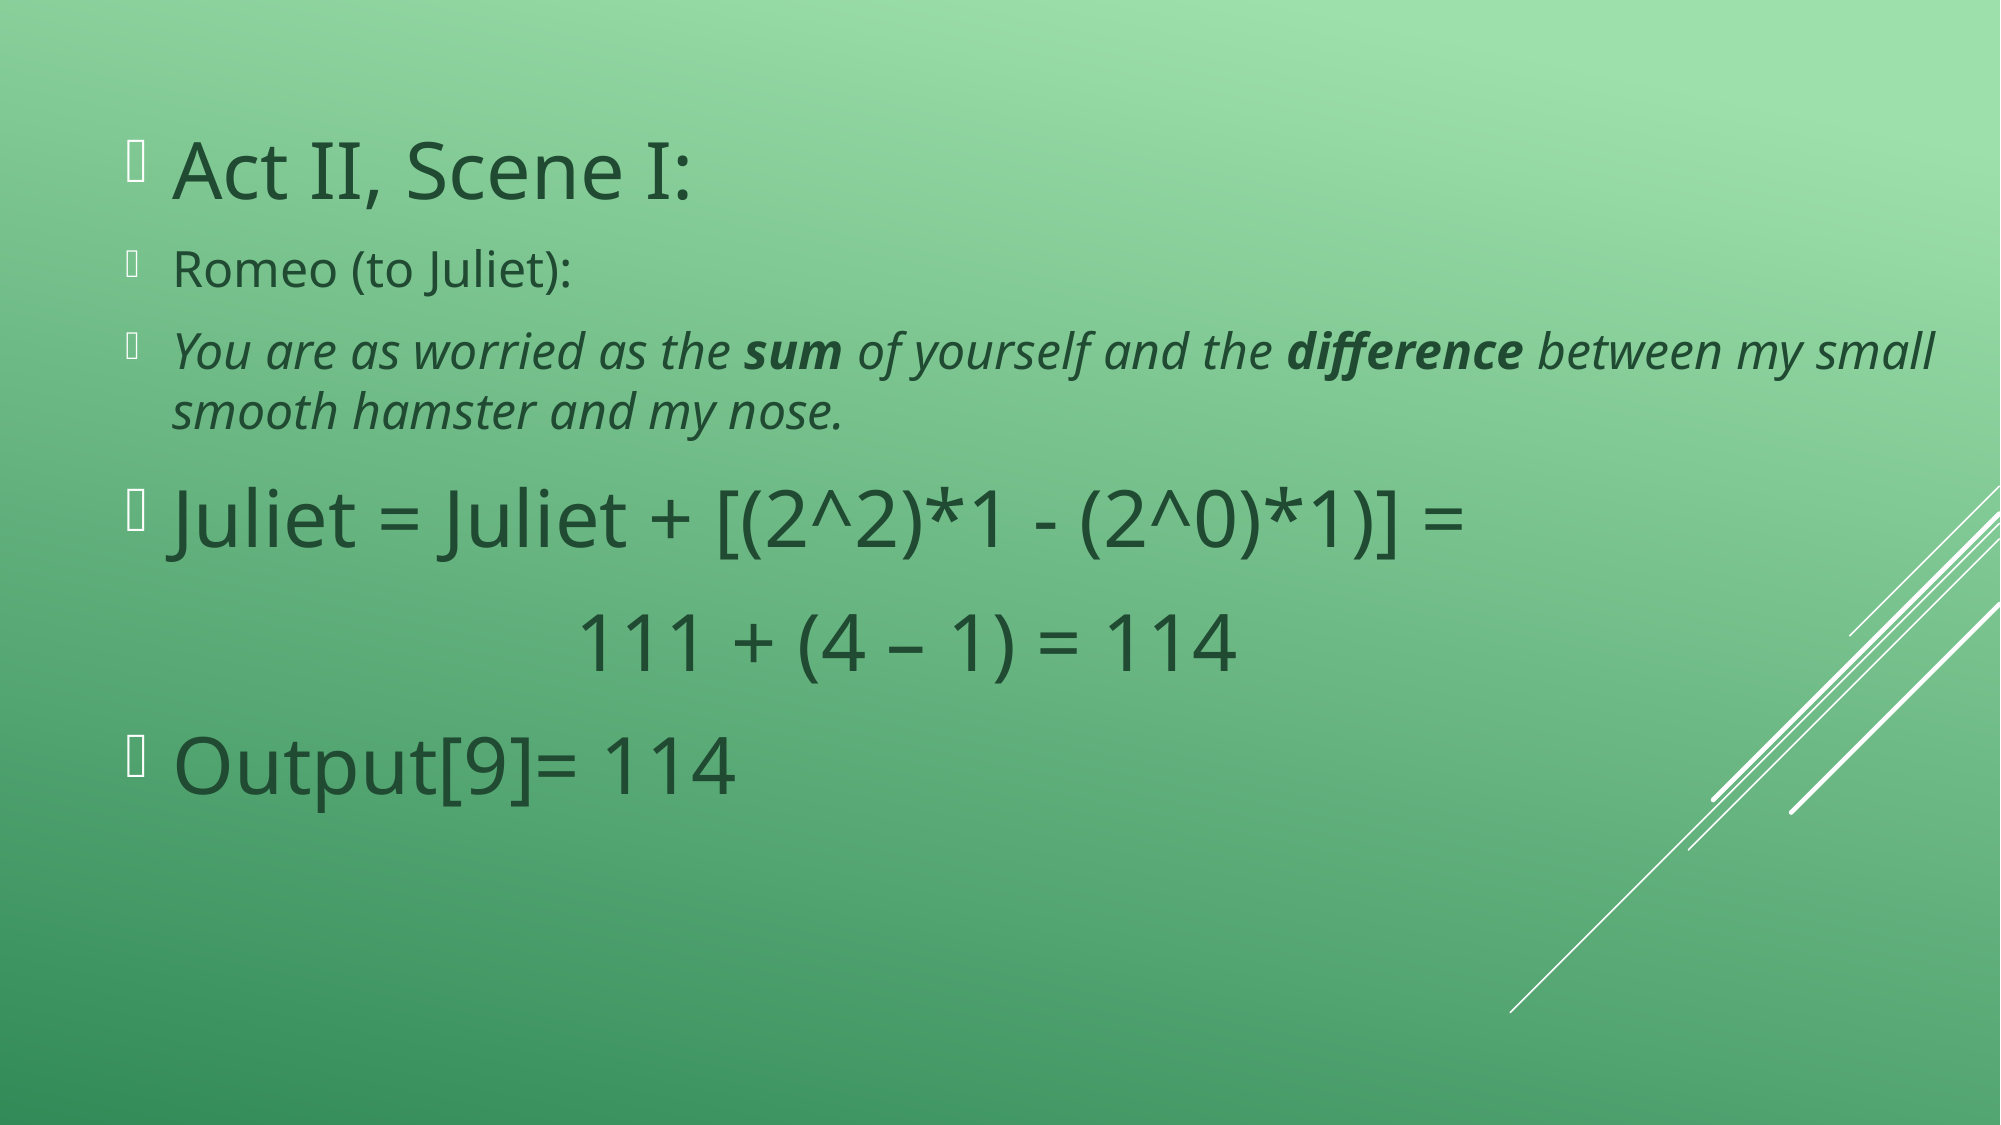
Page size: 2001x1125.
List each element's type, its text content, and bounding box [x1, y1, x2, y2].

list Act II, Scene I: Romeo (to Juliet): You are as worried as the sum of yourself and the difference between my small smooth hamster and my nose. Juliet = Juliet + [(2^2)*1 - (2^0)*1)] = 111 + (4 – 1) = 114 Output[9]= 114 [110, 112, 1977, 1053]
